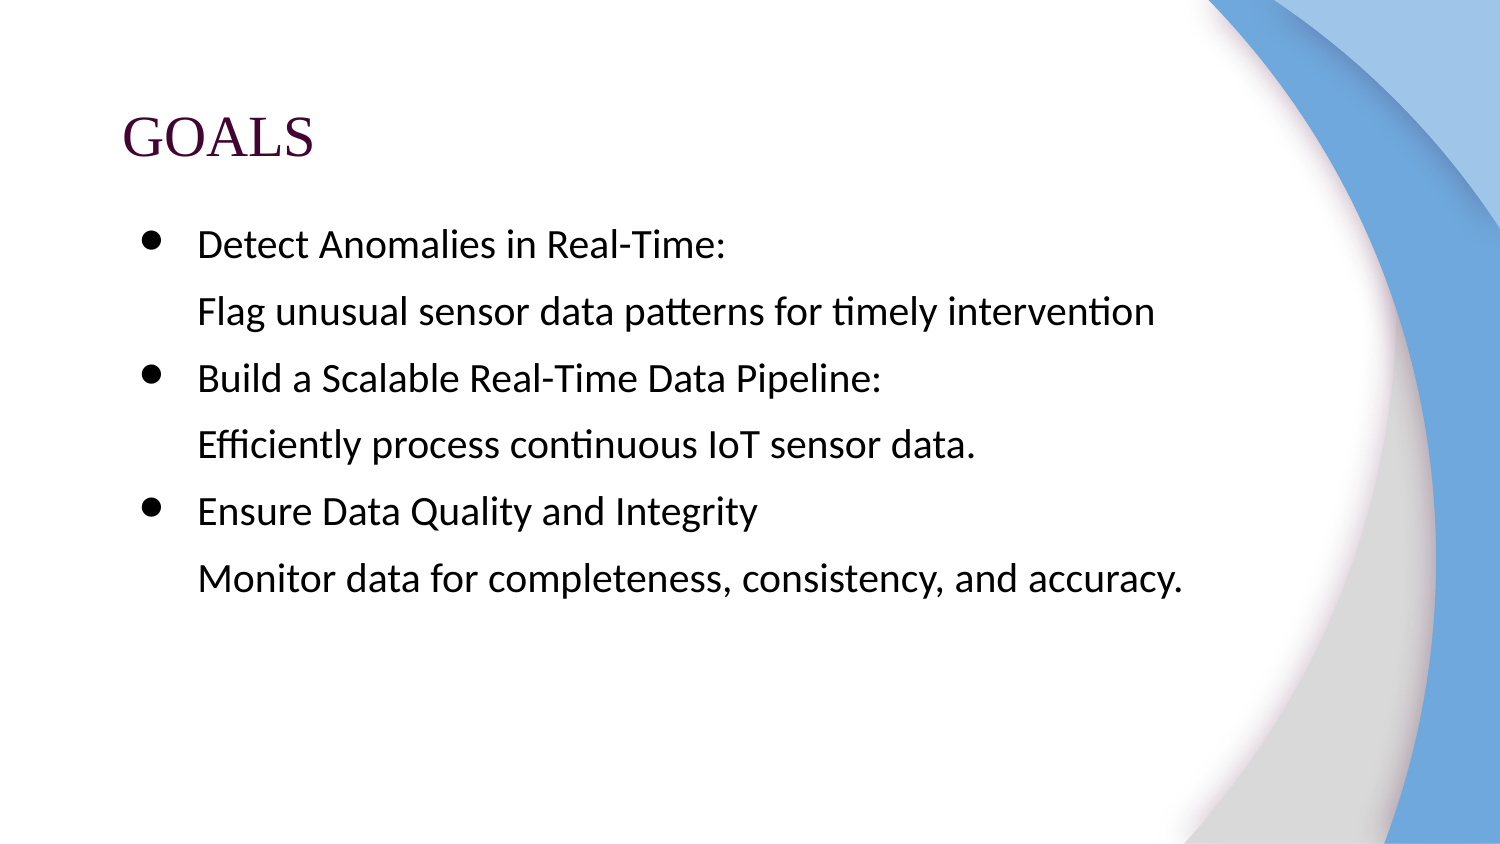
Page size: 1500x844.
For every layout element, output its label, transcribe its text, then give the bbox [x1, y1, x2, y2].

list Detect Anomalies in Real-Time: Flag unusual sensor data patterns for timely intervention Build a Scalable Real-Time Data Pipeline: Efficiently process continuous IoT sensor data. Ensure Data Quality and Integrity Monitor data for completeness, consistency, and accuracy. [122, 217, 1265, 825]
title GOALS [122, 104, 440, 170]
